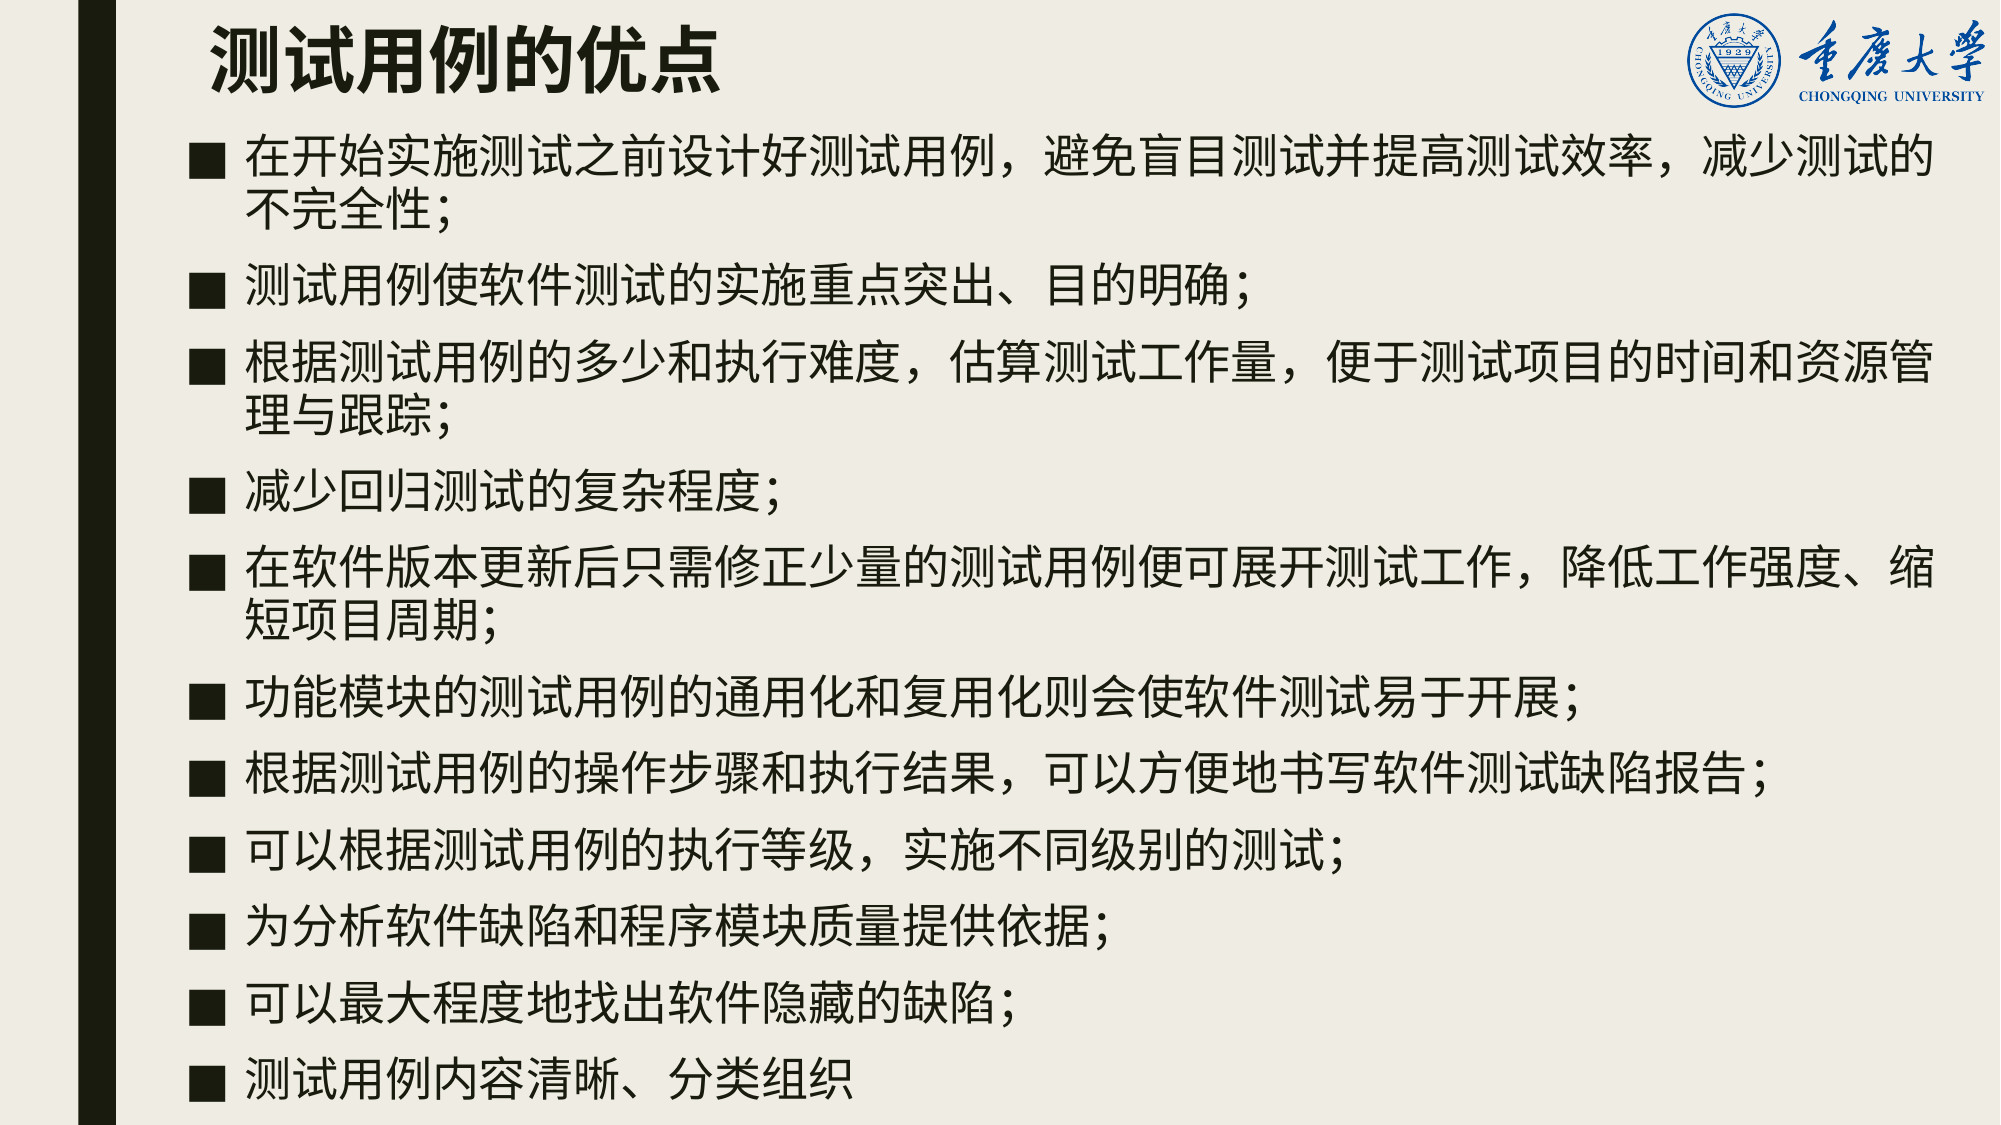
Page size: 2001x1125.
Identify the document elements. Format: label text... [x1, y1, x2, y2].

picture [1687, 13, 1985, 108]
title 测试用例的优点 [193, 17, 1769, 112]
list 在开始实施测试之前设计好测试用例，避免盲目测试并提高测试效率，减少测试的不完全性； 测试用例使软件测试的实施重点突出、目的明确； 根据测试用例的多少和执行难度，估算测试工作量，便于测试项目的时间和资源管理与跟踪； 减少回归测试的复杂程度； 在软件版本更新后只需修正少量的测试用例便可展开测试工作，降低工作强度、缩短项目周期； 功能模块的测试用例的通用化和复用化则会使软件测试易于开展； 根据测试用例的操作步骤和执行结果，可以方便地书写软件测试缺陷报告； 可以根据测试用例的执行等级，实施不同级别的测试； 为分析软件缺陷和程序模块质量提供依据； 可以最大程度地找出软件隐藏的缺陷； 测试用例内容清晰、分类组织 [169, 123, 1953, 1119]
